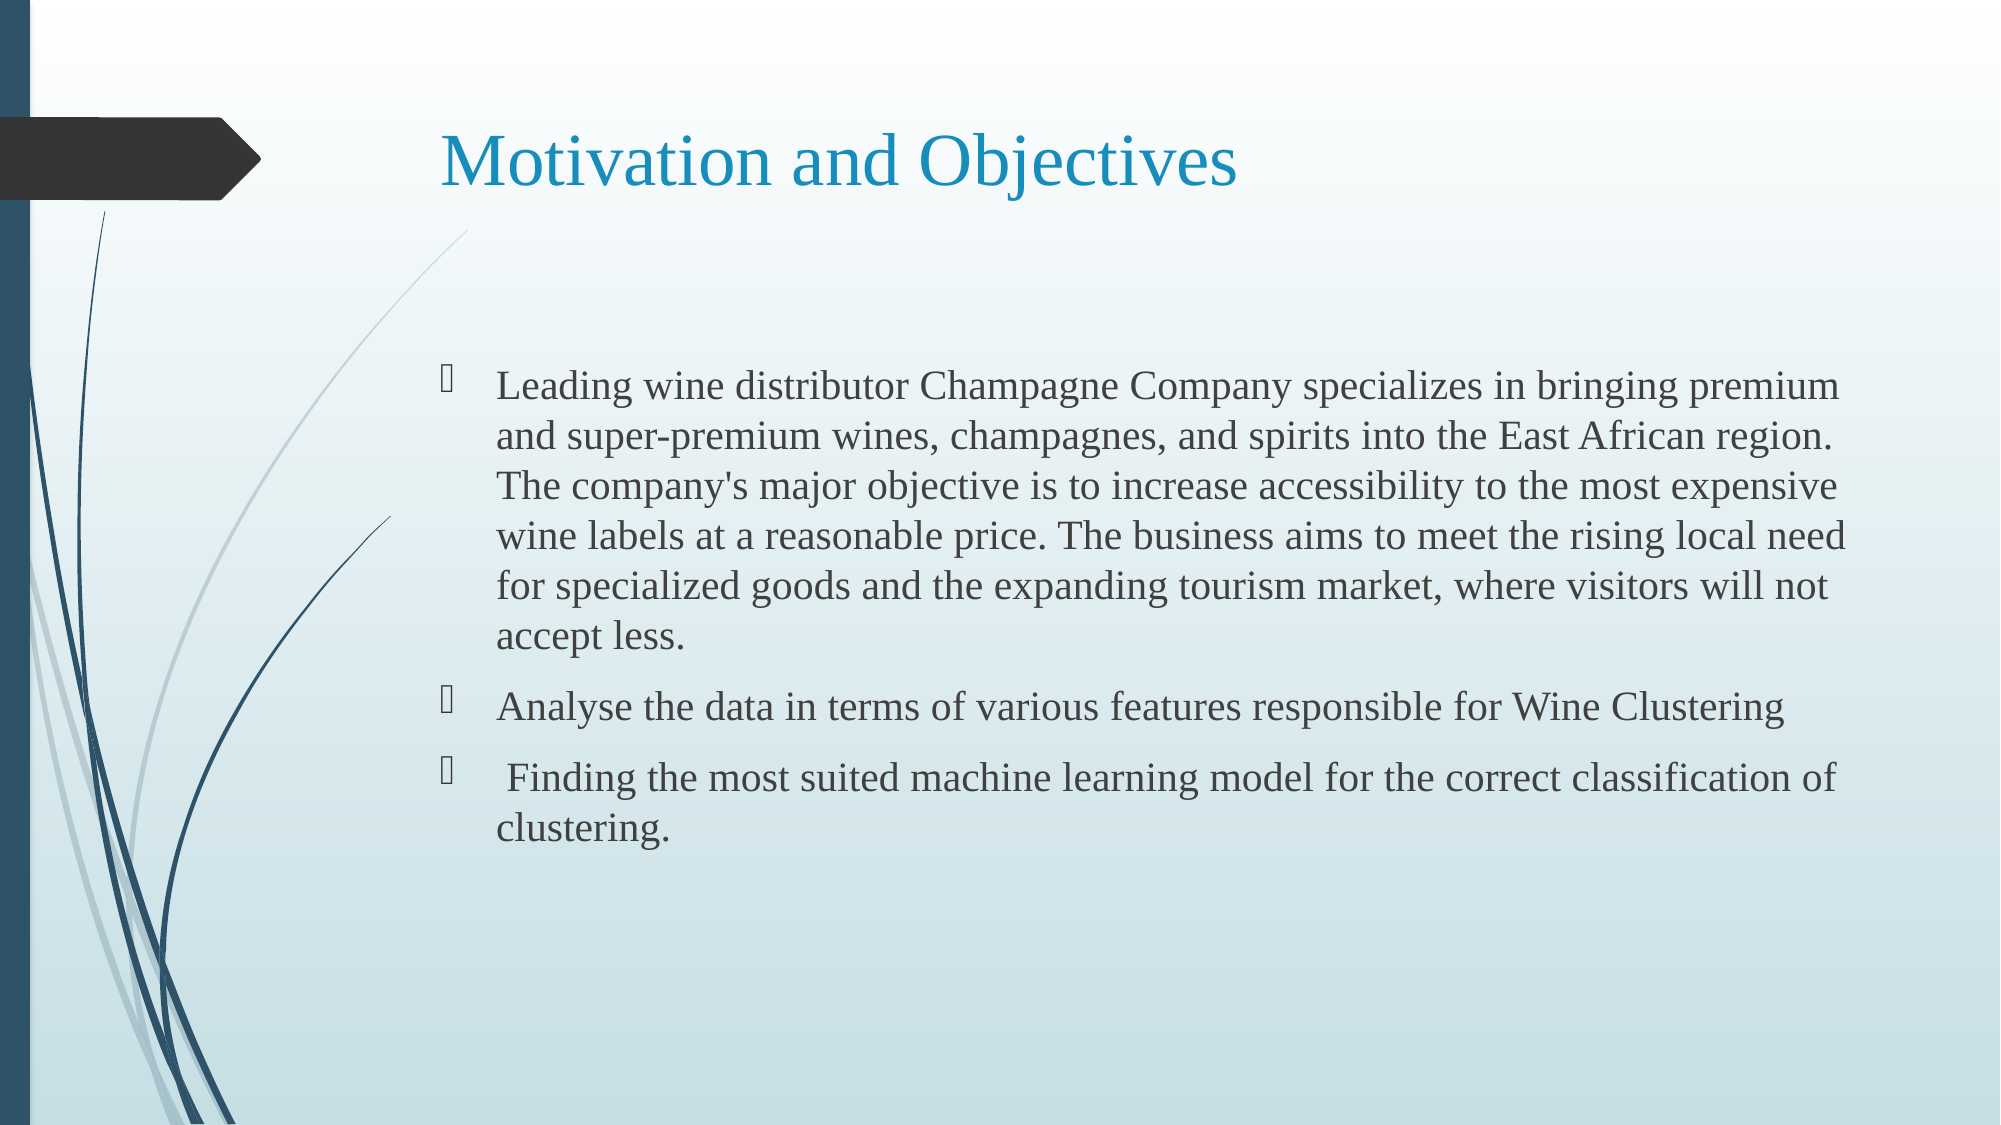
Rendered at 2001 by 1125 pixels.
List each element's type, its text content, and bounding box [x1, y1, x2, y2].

title Motivation and Objectives [425, 102, 1888, 313]
list Leading wine distributor Champagne Company specializes in bringing premium and super-premium wines, champagnes, and spirits into the East African region. The company's major objective is to increase accessibility to the most expensive wine labels at a reasonable price. The business aims to meet the rising local need for specialized goods and the expanding tourism market, where visitors will not accept less. Analyse the data in terms of various features responsible for Wine Clustering Finding the most suited machine learning model for the correct classification of clustering. [424, 350, 1888, 970]
